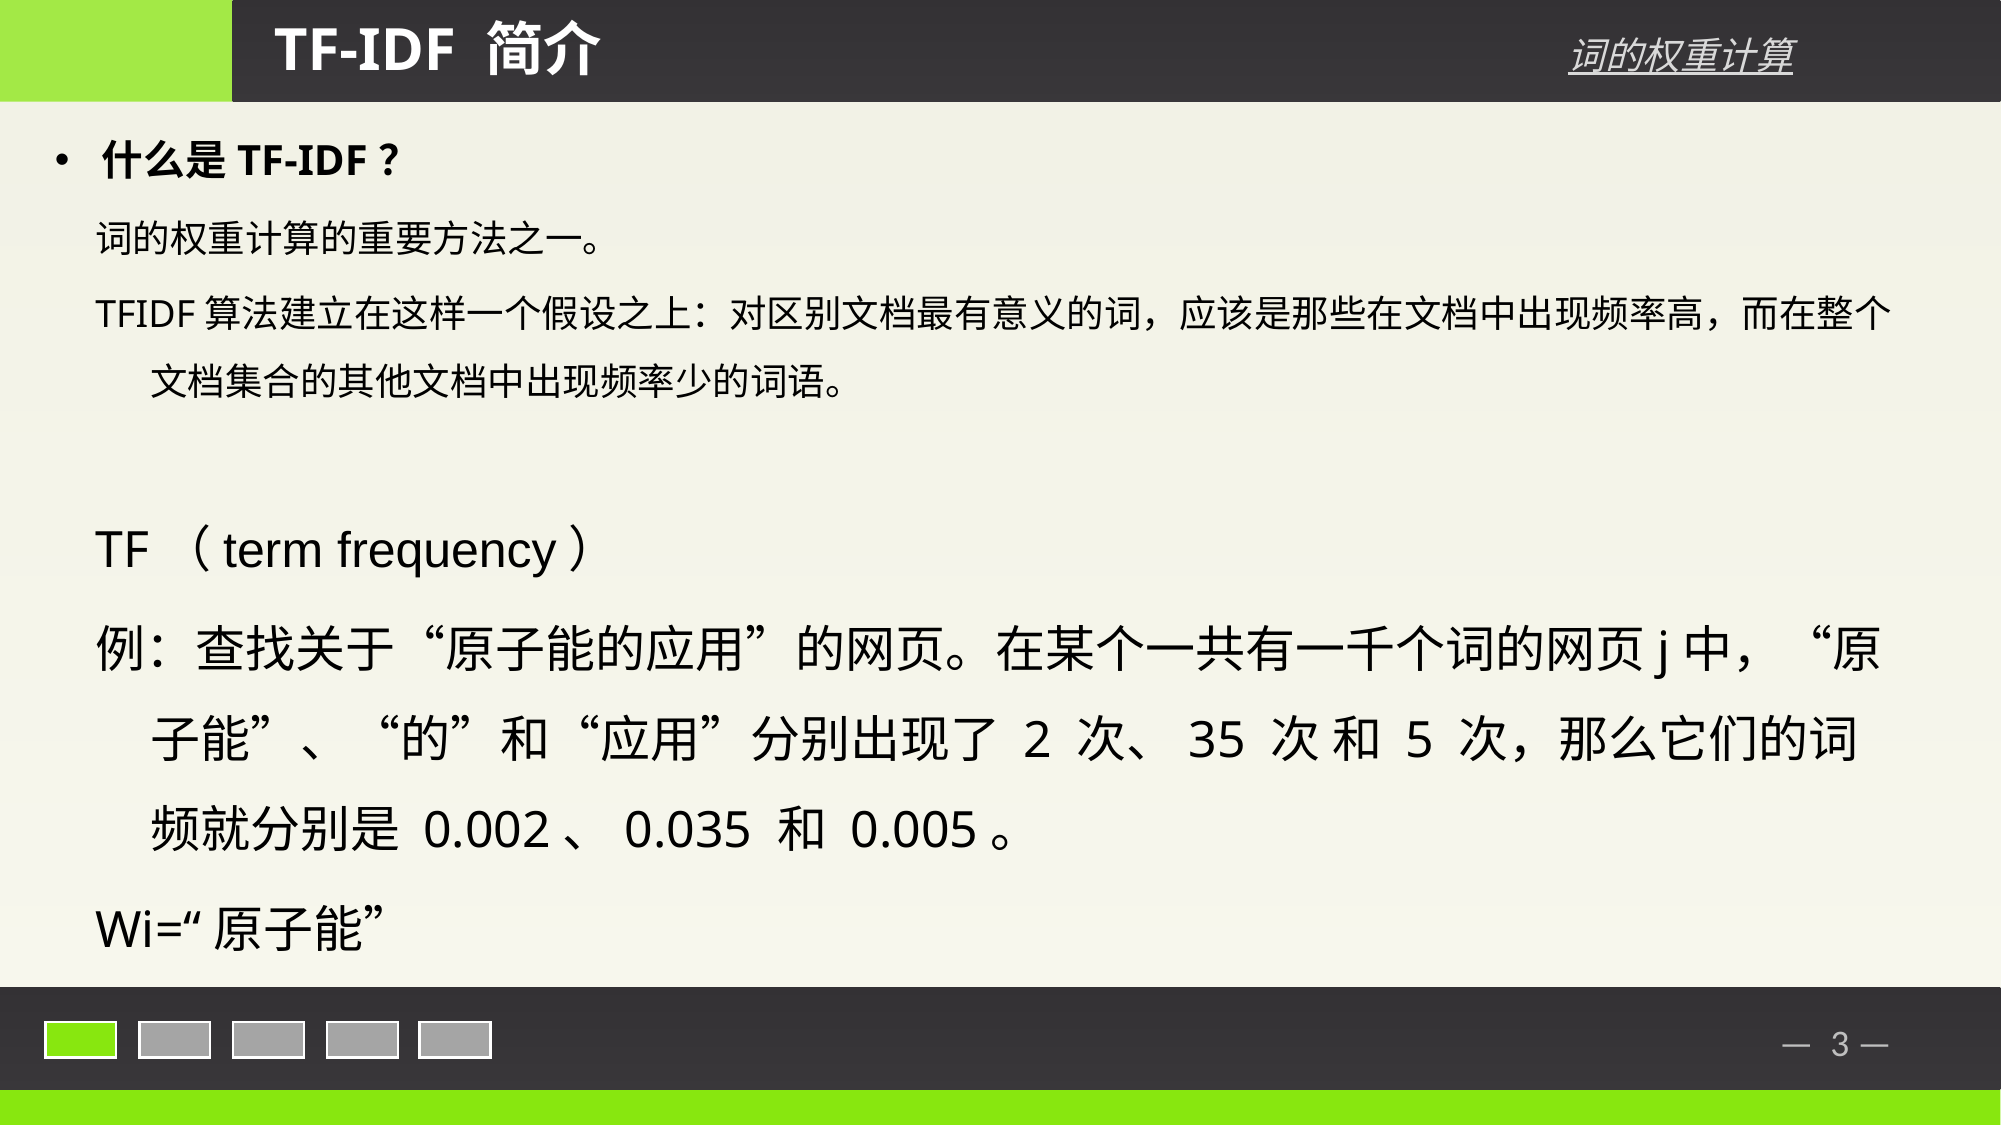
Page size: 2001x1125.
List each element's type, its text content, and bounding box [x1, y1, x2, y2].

text_box [233, 1022, 304, 1058]
text_box 词的权重计算 [1552, 24, 1996, 85]
text_box [45, 1022, 117, 1058]
text_box [0, 0, 232, 102]
text_box TF-IDF 简介 [258, 4, 1216, 90]
text_box [232, 0, 2001, 102]
text_box 什么是TF-IDF？ [40, 101, 1316, 192]
text_box 词的权重计算的重要方法之一。 TFIDF算法建立在这样一个假设之上：对区别文档最有意义的词，应该是那些在文档中出现频率高，而在整个文档集合的其他文档中出现频率少的词语。 TF（term frequency） 例：查找关于“原子能的应用”的网页。在某个一共有一千个词的网页j中，“原子能”、“的”和“应用”分别出现了 2 次、35 次 和 5 次，那么它们的词频就分别是 0.002、0.035 和 0.005。 Wi=“原子能” [80, 185, 1923, 988]
text_box [419, 1022, 491, 1058]
text_box [139, 1022, 211, 1058]
text_box [327, 1022, 398, 1058]
